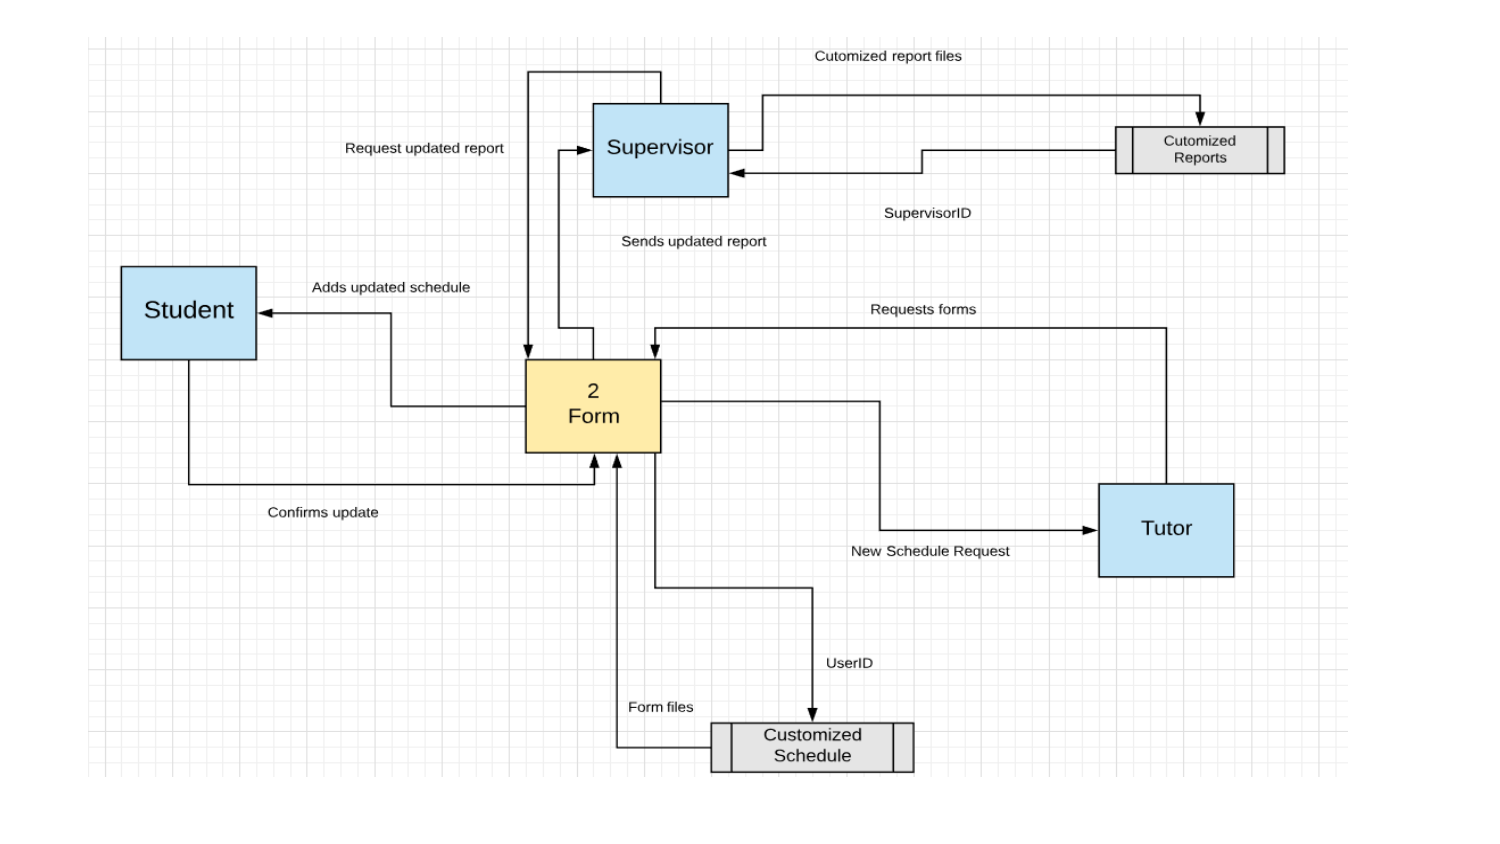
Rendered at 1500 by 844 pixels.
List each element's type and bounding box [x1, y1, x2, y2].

picture [88, 36, 1349, 777]
